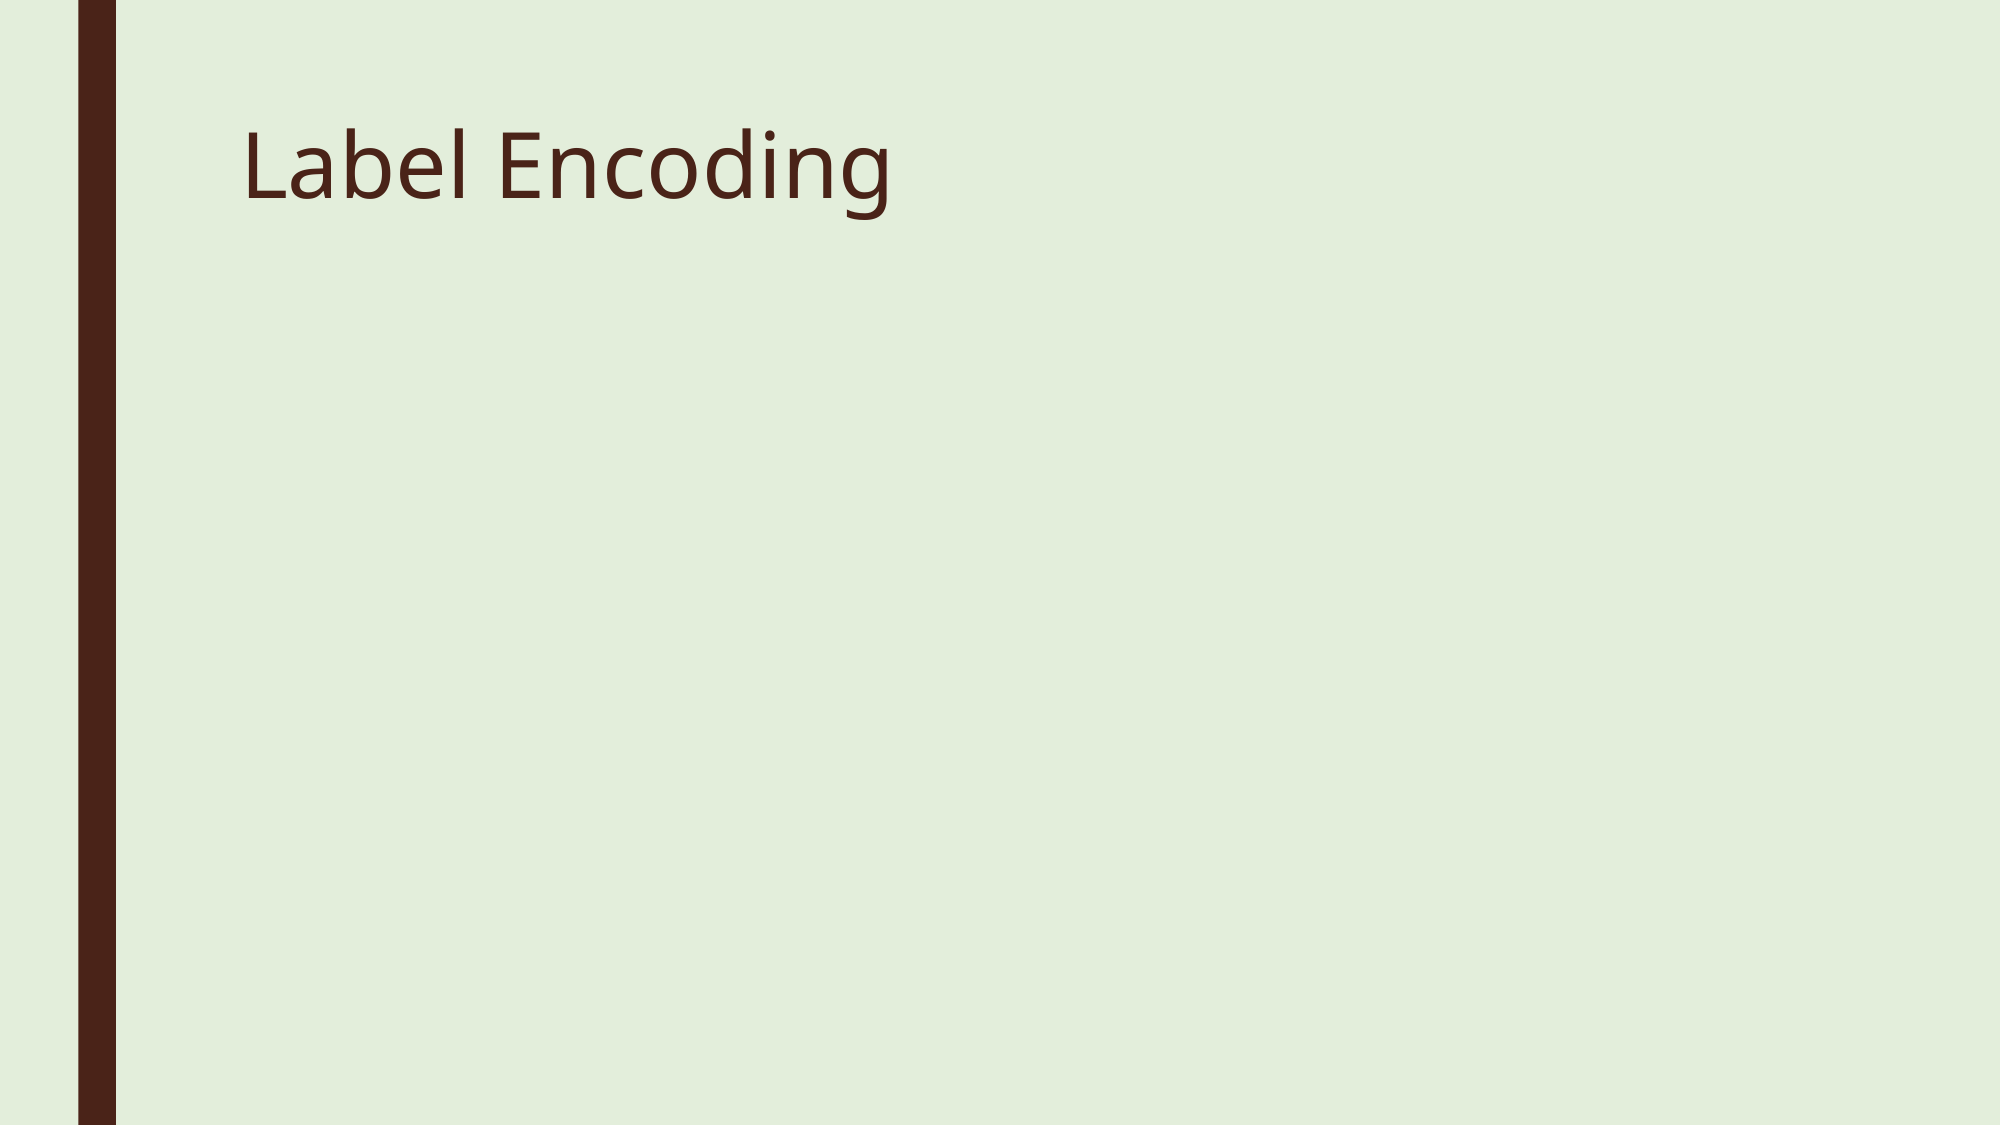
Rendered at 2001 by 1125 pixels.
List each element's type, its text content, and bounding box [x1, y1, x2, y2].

title Label Encoding [225, 112, 1800, 357]
